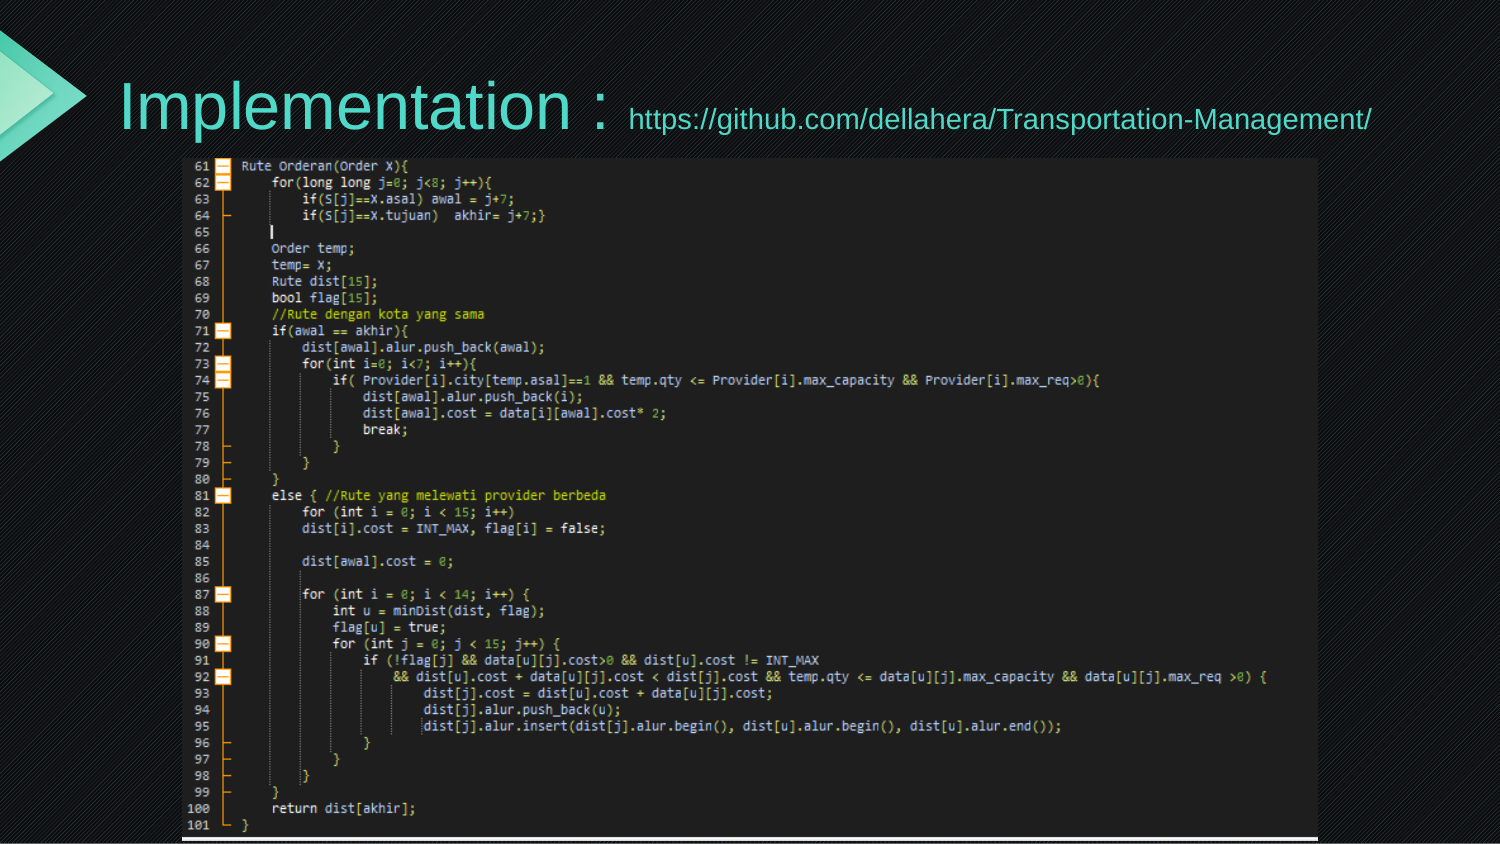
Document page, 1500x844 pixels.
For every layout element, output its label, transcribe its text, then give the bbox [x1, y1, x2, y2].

picture [0, 23, 100, 170]
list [182, 158, 1318, 841]
title Implementation : https://github.com/dellahera/Transportation-Management/ [102, 44, 1398, 171]
